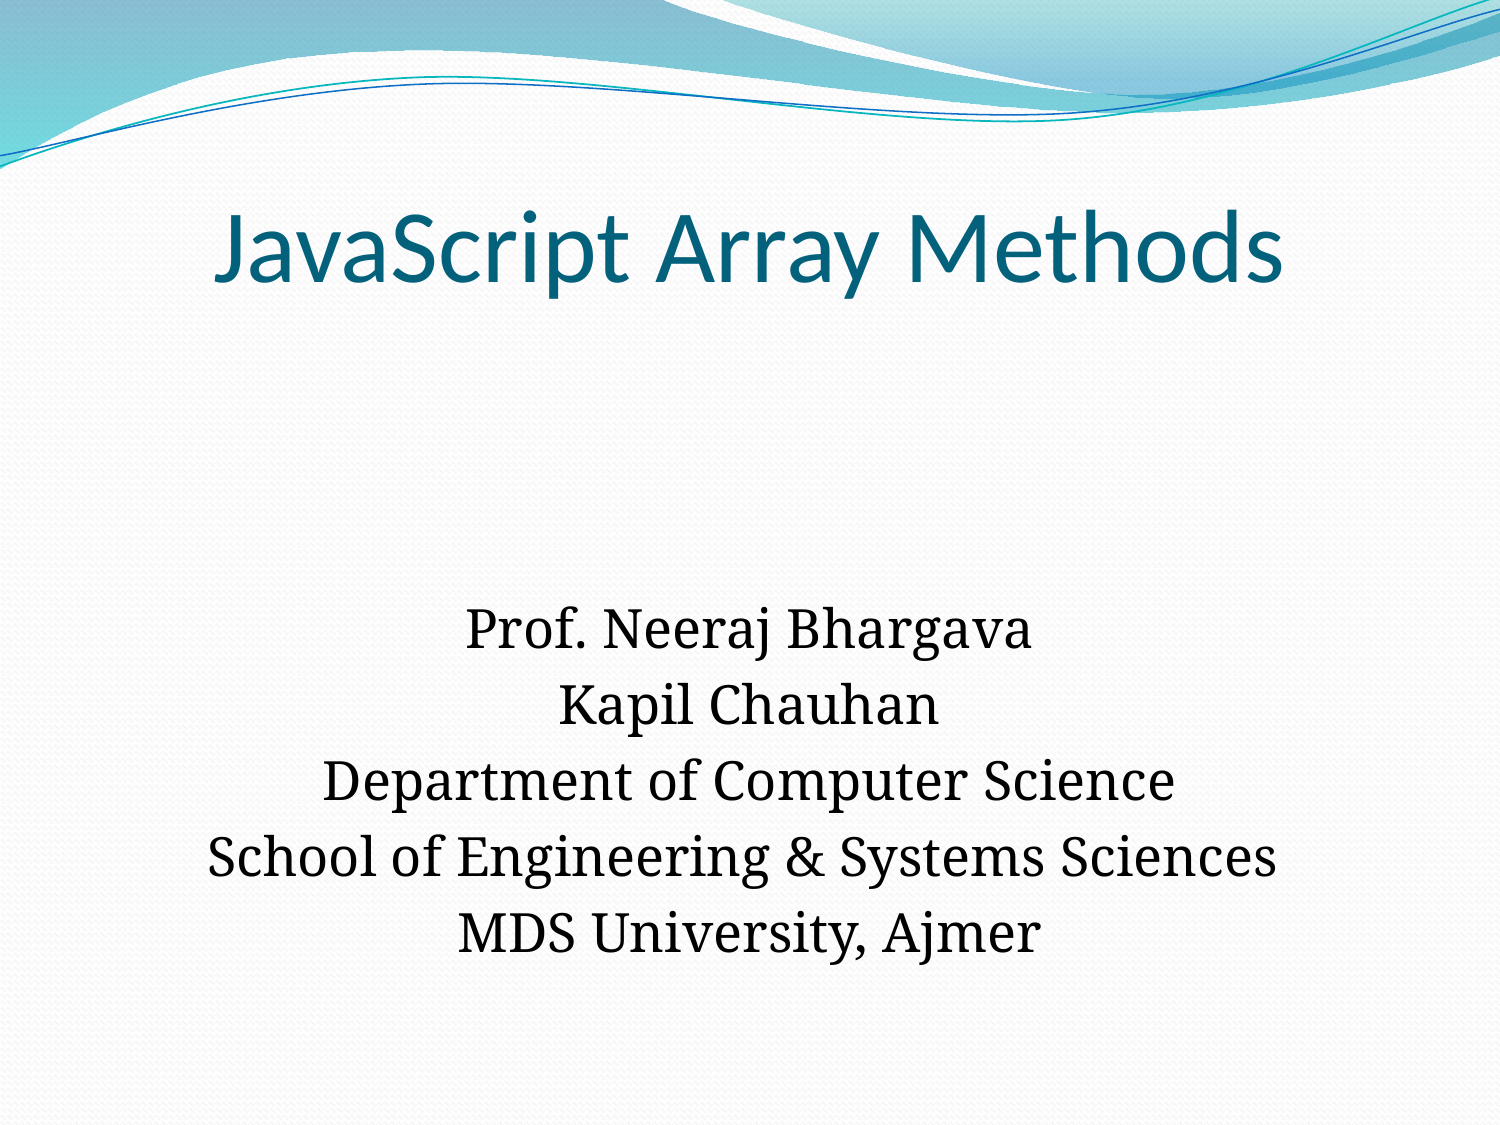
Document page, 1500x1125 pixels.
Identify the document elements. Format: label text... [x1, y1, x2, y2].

title JavaScript Array Methods [75, 115, 1425, 303]
list Prof. Neeraj Bhargava Kapil Chauhan Department of Computer Science School of Engineering & Systems Sciences MDS University, Ajmer [75, 587, 1425, 1038]
